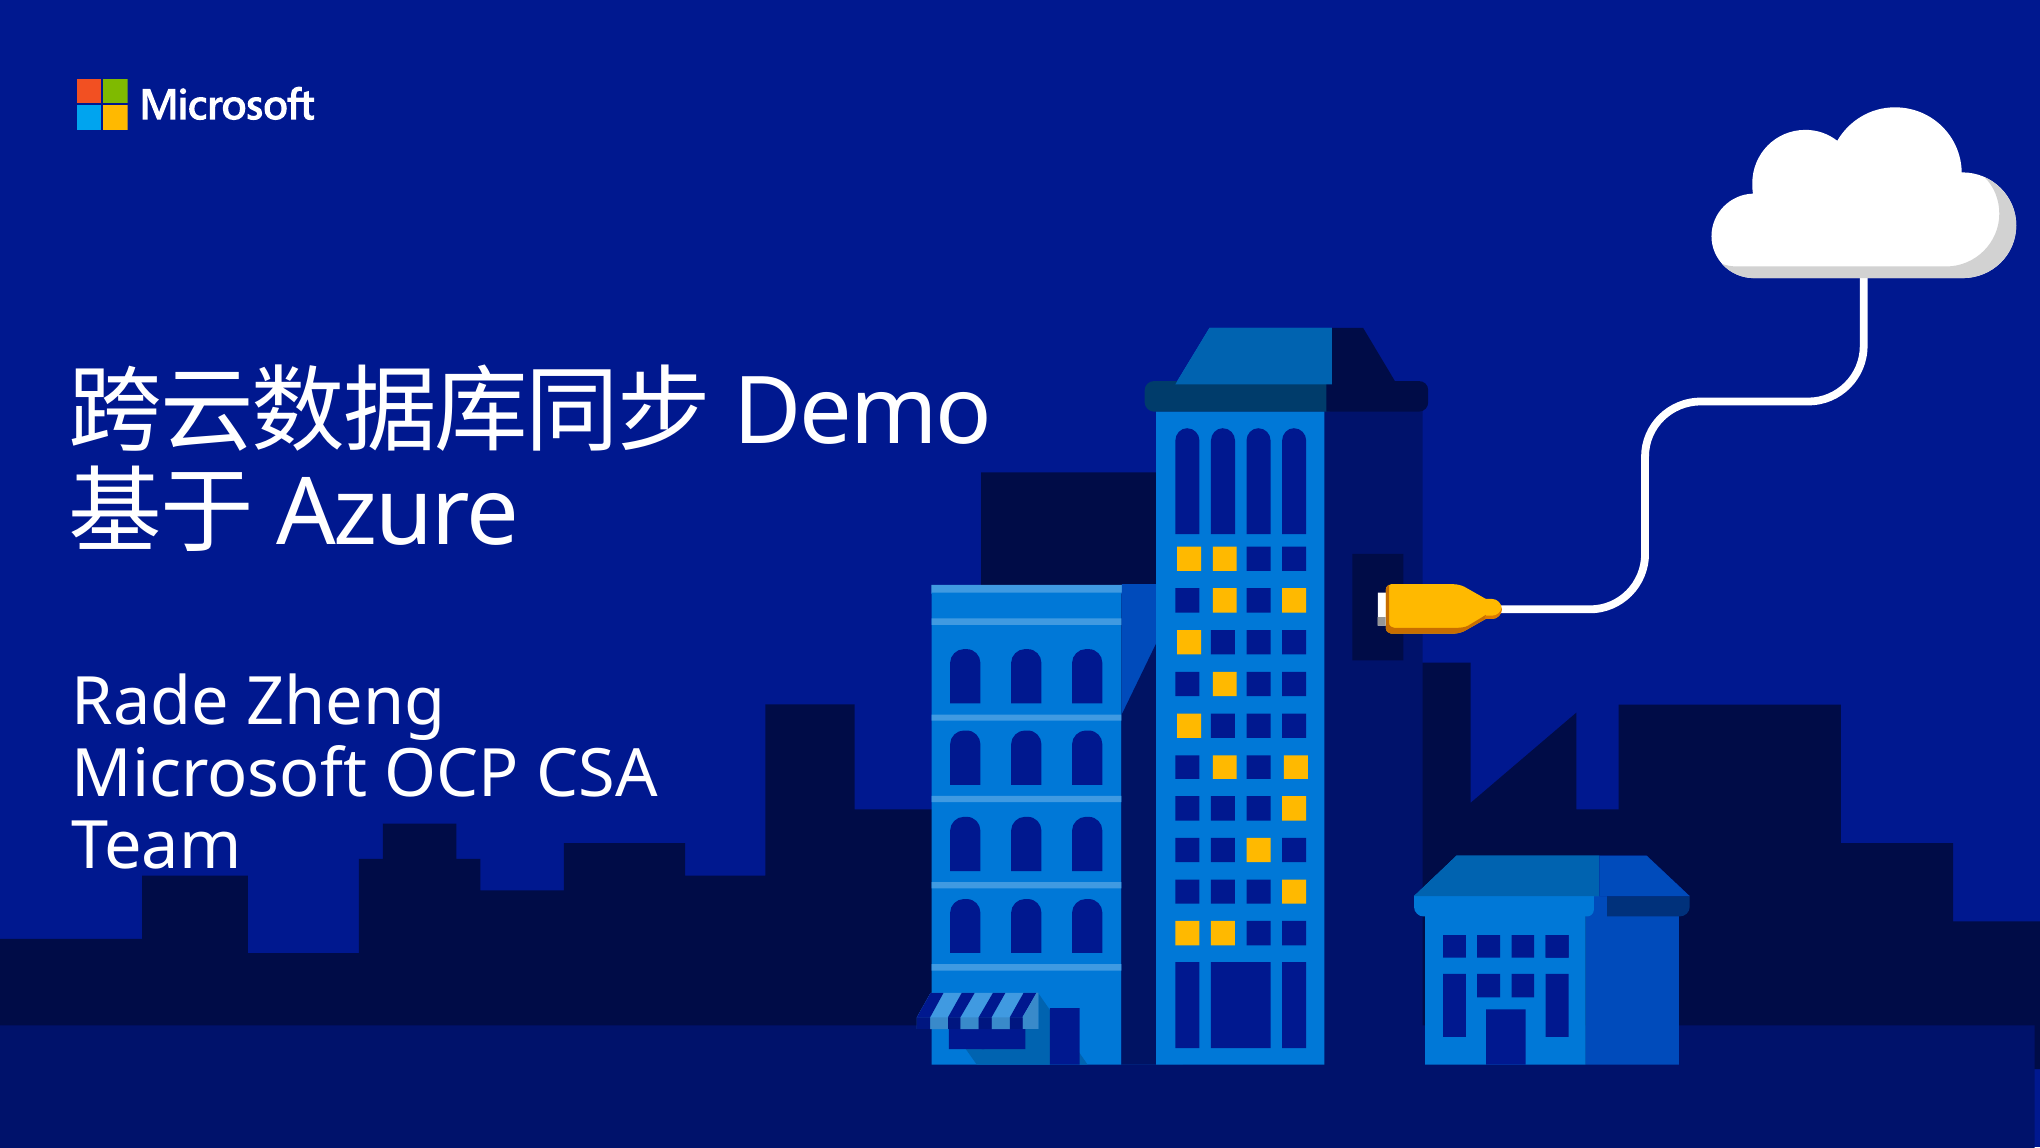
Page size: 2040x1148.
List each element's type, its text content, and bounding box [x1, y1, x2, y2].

title 跨云数据库同步Demo 基于Azure [44, 347, 1087, 649]
list Rade Zheng Microsoft OCP CSA Team [44, 648, 844, 913]
